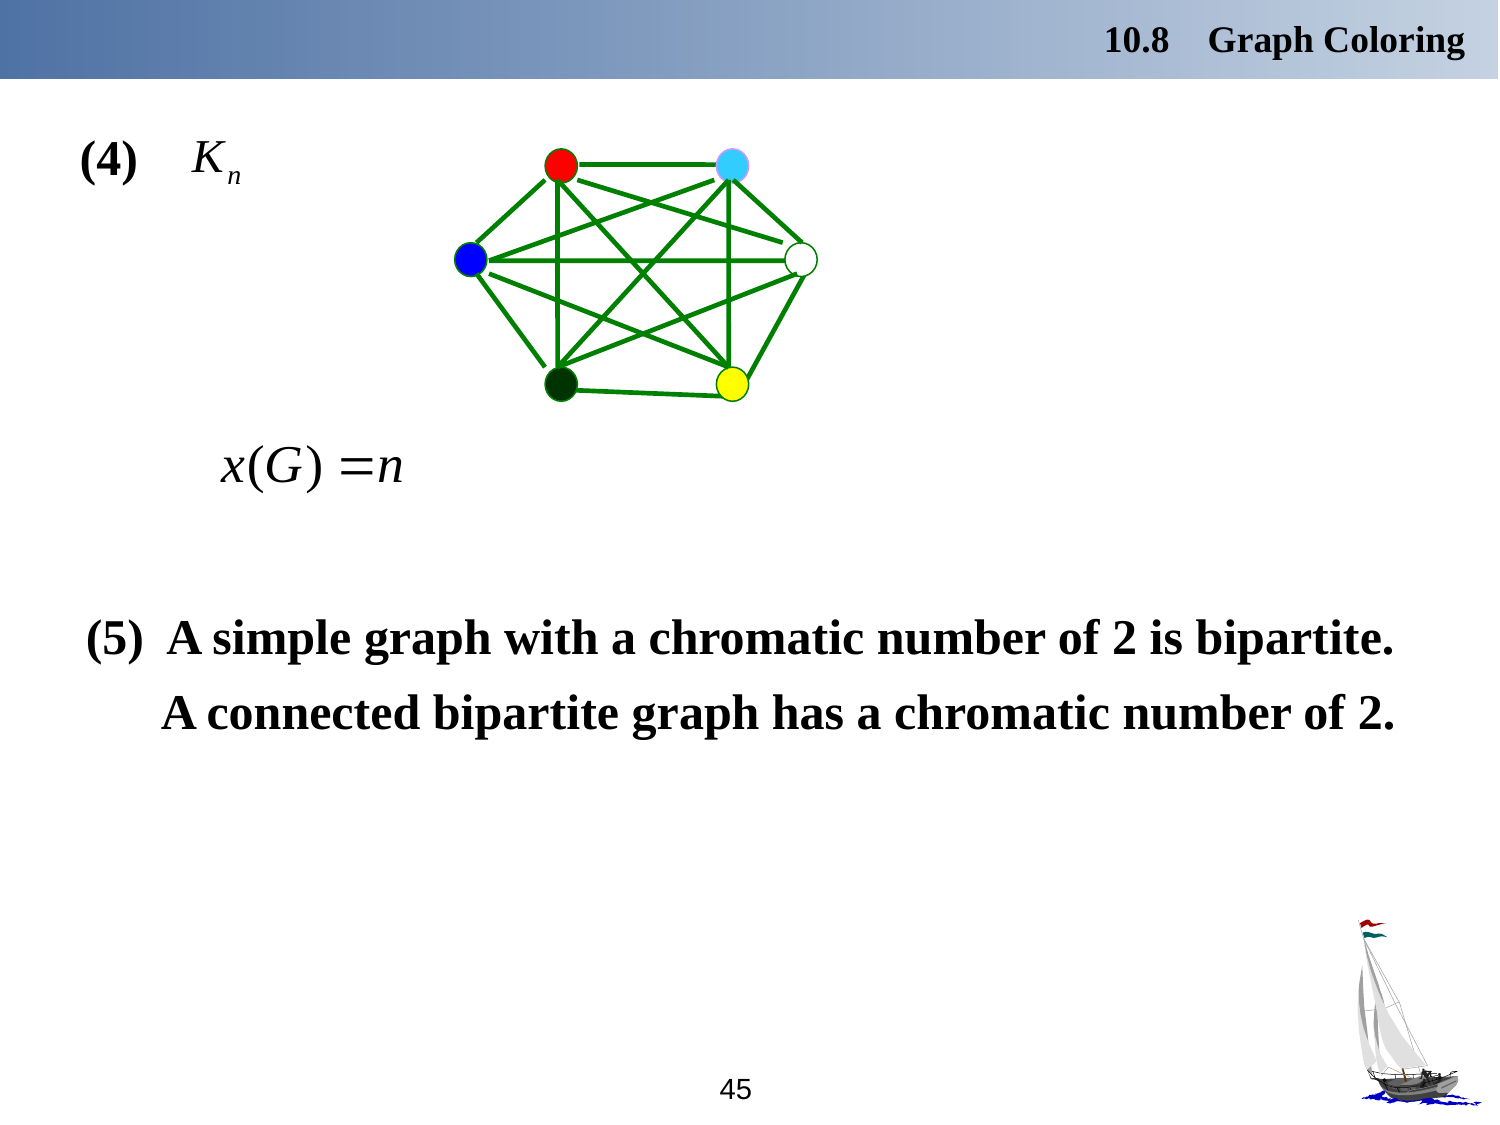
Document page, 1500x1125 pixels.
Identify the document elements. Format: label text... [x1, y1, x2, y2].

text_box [182, 125, 252, 197]
text_box [64, 118, 1376, 193]
picture [0, 1, 1500, 79]
slide_number 45 [666, 1049, 768, 1125]
text_box 10.8 Graph Coloring [597, 7, 1490, 67]
text_box (5) A simple graph with a chromatic number of 2 is bipartite. A connected bipartite graph has a chromatic number of 2. [58, 597, 1423, 748]
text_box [210, 433, 413, 505]
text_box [454, 148, 818, 402]
